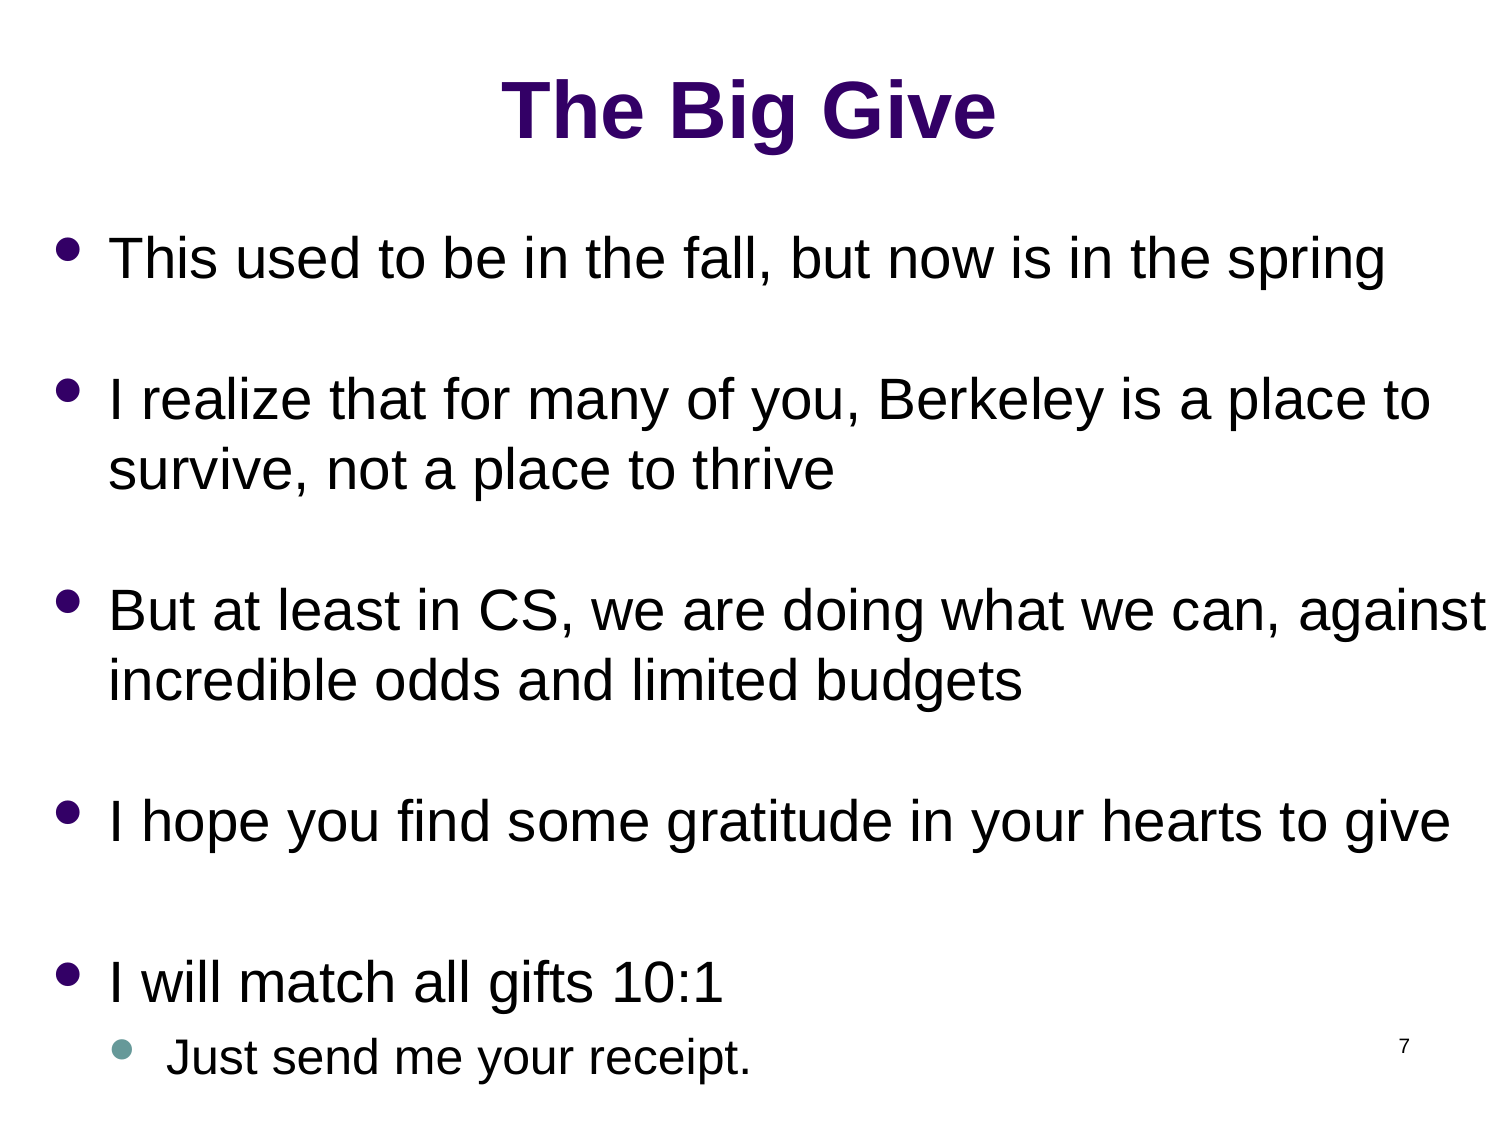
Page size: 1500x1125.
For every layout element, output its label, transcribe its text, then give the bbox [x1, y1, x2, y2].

list This used to be in the fall, but now is in the spring I realize that for many of you, Berkeley is a place to survive, not a place to thrive But at least in CS, we are doing what we can, against incredible odds and limited budgets I hope you find some gratitude in your hearts to give I will match all gifts 10:1 Just send me your receipt. [37, 212, 1500, 1006]
slide_number 7 [1074, 1024, 1426, 1101]
title The Big Give [0, 20, 1500, 163]
